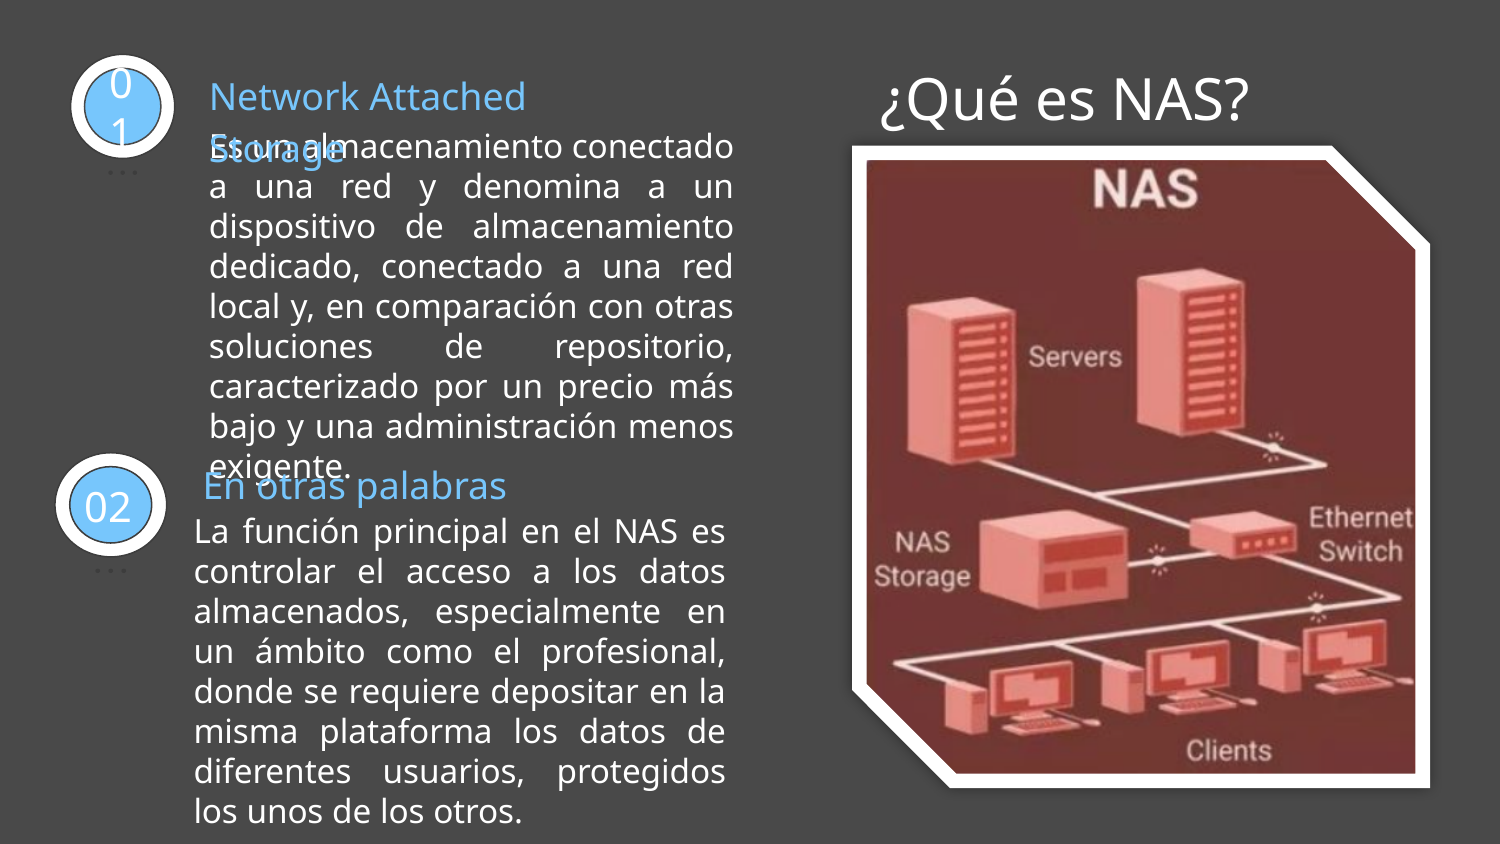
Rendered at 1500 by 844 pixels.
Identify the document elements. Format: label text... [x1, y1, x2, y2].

subtitle En otras palabras [187, 440, 648, 495]
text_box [70, 54, 175, 176]
subtitle Network Attached Storage [193, 51, 623, 115]
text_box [54, 452, 167, 574]
title ¿Qué es NAS? [836, 50, 1266, 145]
subtitle Es un almacenamiento conectado a una red y denomina a un dispositivo de almacenamiento dedicado, conectado a una red local y, en comparación con otras soluciones de repositorio, caracterizado por un precio más bajo y una administración menos exigente. [193, 110, 750, 455]
subtitle La función principal en el NAS es controlar el acceso a los datos almacenados, especialmente en un ámbito como el profesional, donde se requiere depositar en la misma plataforma los datos de diferentes usuarios, protegidos los unos de los otros. [178, 495, 742, 765]
picture [859, 152, 1423, 782]
